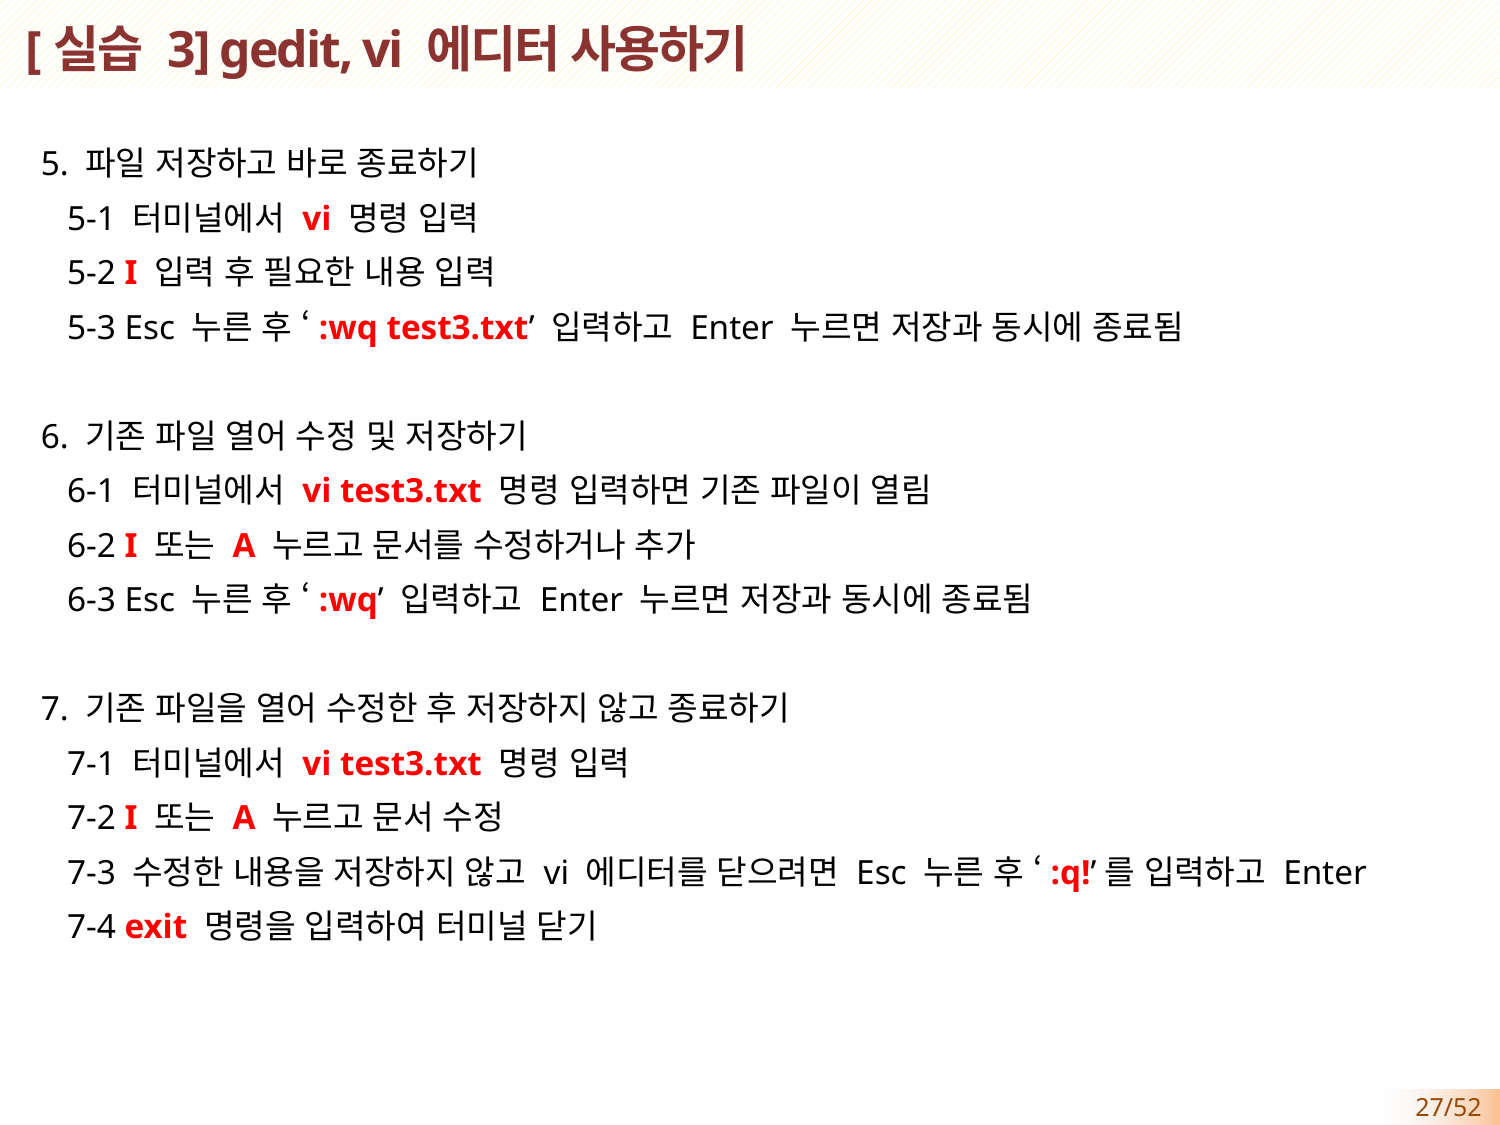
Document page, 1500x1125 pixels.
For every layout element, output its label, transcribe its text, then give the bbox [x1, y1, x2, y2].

list 5. 파일 저장하고 바로 종료하기 5-1 터미널에서 vi 명령 입력 5-2 I 입력 후 필요한 내용 입력 5-3 Esc 누른 후 ‘:wq test3.txt’ 입력하고 Enter 누르면 저장과 동시에 종료됨 6. 기존 파일 열어 수정 및 저장하기 6-1 터미널에서 vi test3.txt 명령 입력하면 기존 파일이 열림 6-2 I 또는 A 누르고 문서를 수정하거나 추가 6-3 Esc 누른 후 ‘:wq’ 입력하고 Enter 누르면 저장과 동시에 종료됨 7. 기존 파일을 열어 수정한 후 저장하지 않고 종료하기 7-1 터미널에서 vi test3.txt 명령 입력 7-2 I 또는 A 누르고 문서 수정 7-3 수정한 내용을 저장하지 않고 vi 에디터를 닫으려면 Esc 누른 후 ‘:q!’를 입력하고 Enter 7-4 exit 명령을 입력하여 터미널 닫기 [10, 126, 1481, 1125]
title [실습 3] gedit, vi 에디터 사용하기 [10, 8, 1288, 87]
